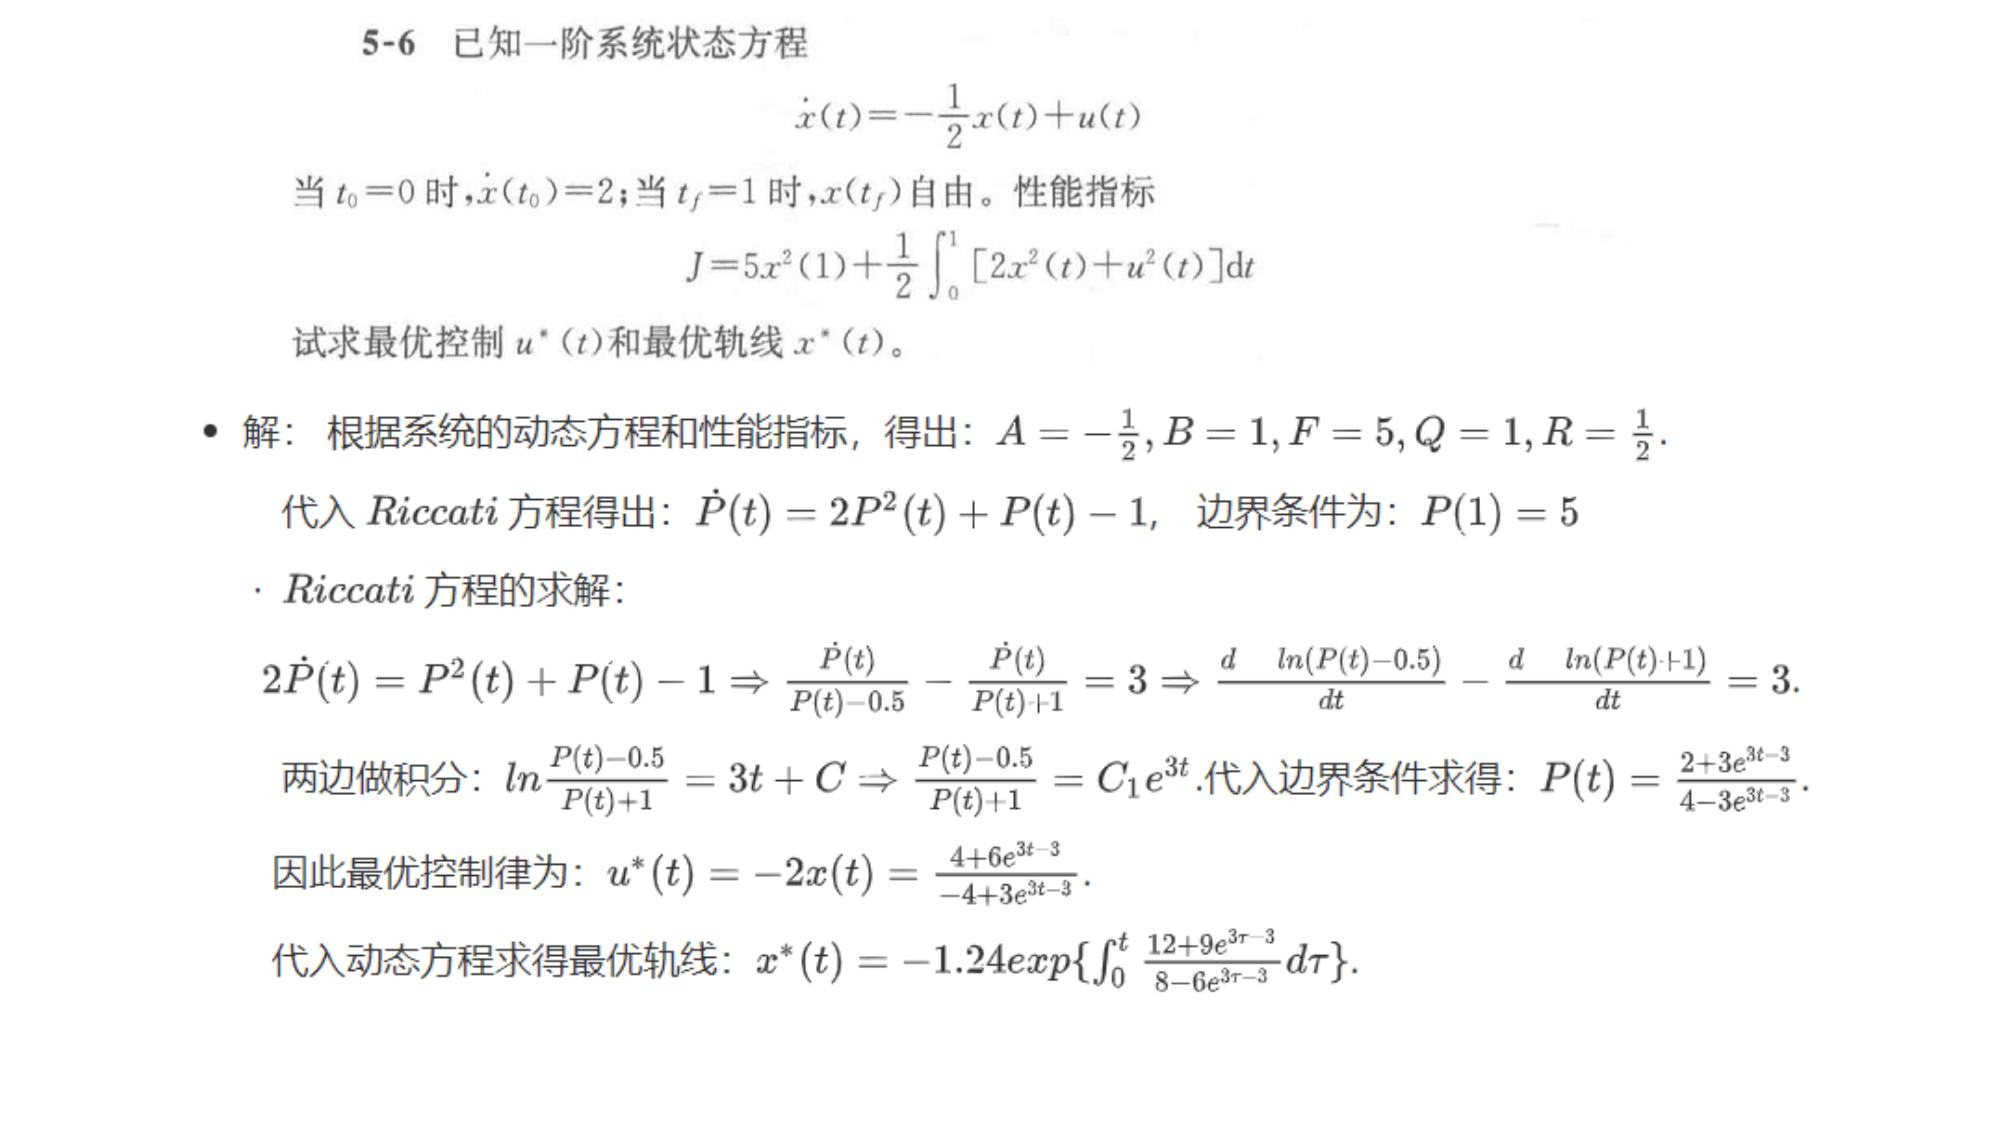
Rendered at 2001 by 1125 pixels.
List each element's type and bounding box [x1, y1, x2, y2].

picture [292, 18, 1629, 361]
list [169, 406, 1831, 1009]
